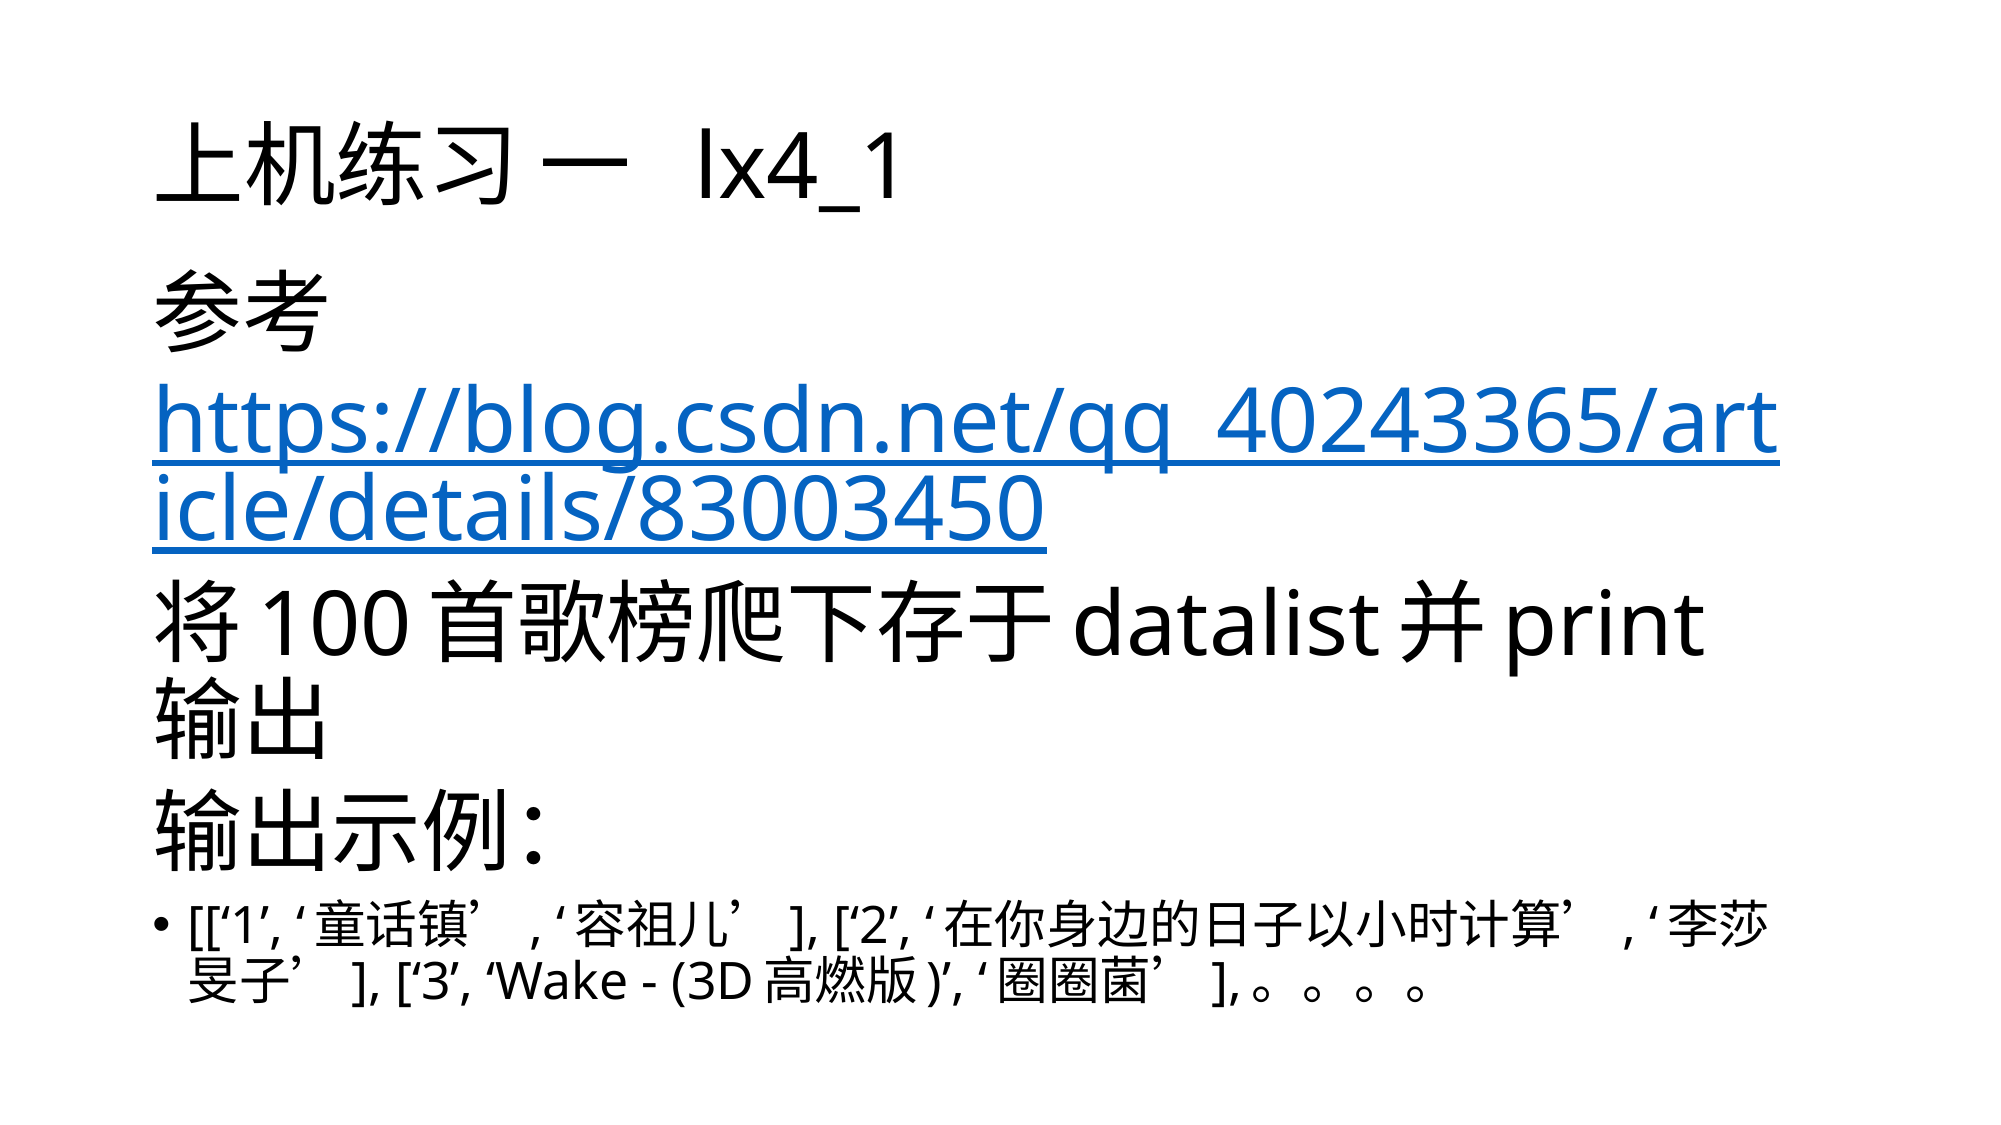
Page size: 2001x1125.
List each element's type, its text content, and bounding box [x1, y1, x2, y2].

list 参考https://blog.csdn.net/qq_40243365/article/details/83003450 将100首歌榜爬下存于datalist并print 输出 输出示例： [[‘1’, ‘童话镇’, ‘容祖儿’], [‘2’, ‘在你身边的日子以小时计算’, ‘李莎旻子’], [‘3’, ‘Wake - (3D高燃版)’, ‘圈圈菌’],。。。。 [137, 260, 1799, 931]
title 上机练习 一 lx4_1 [137, 59, 1863, 278]
